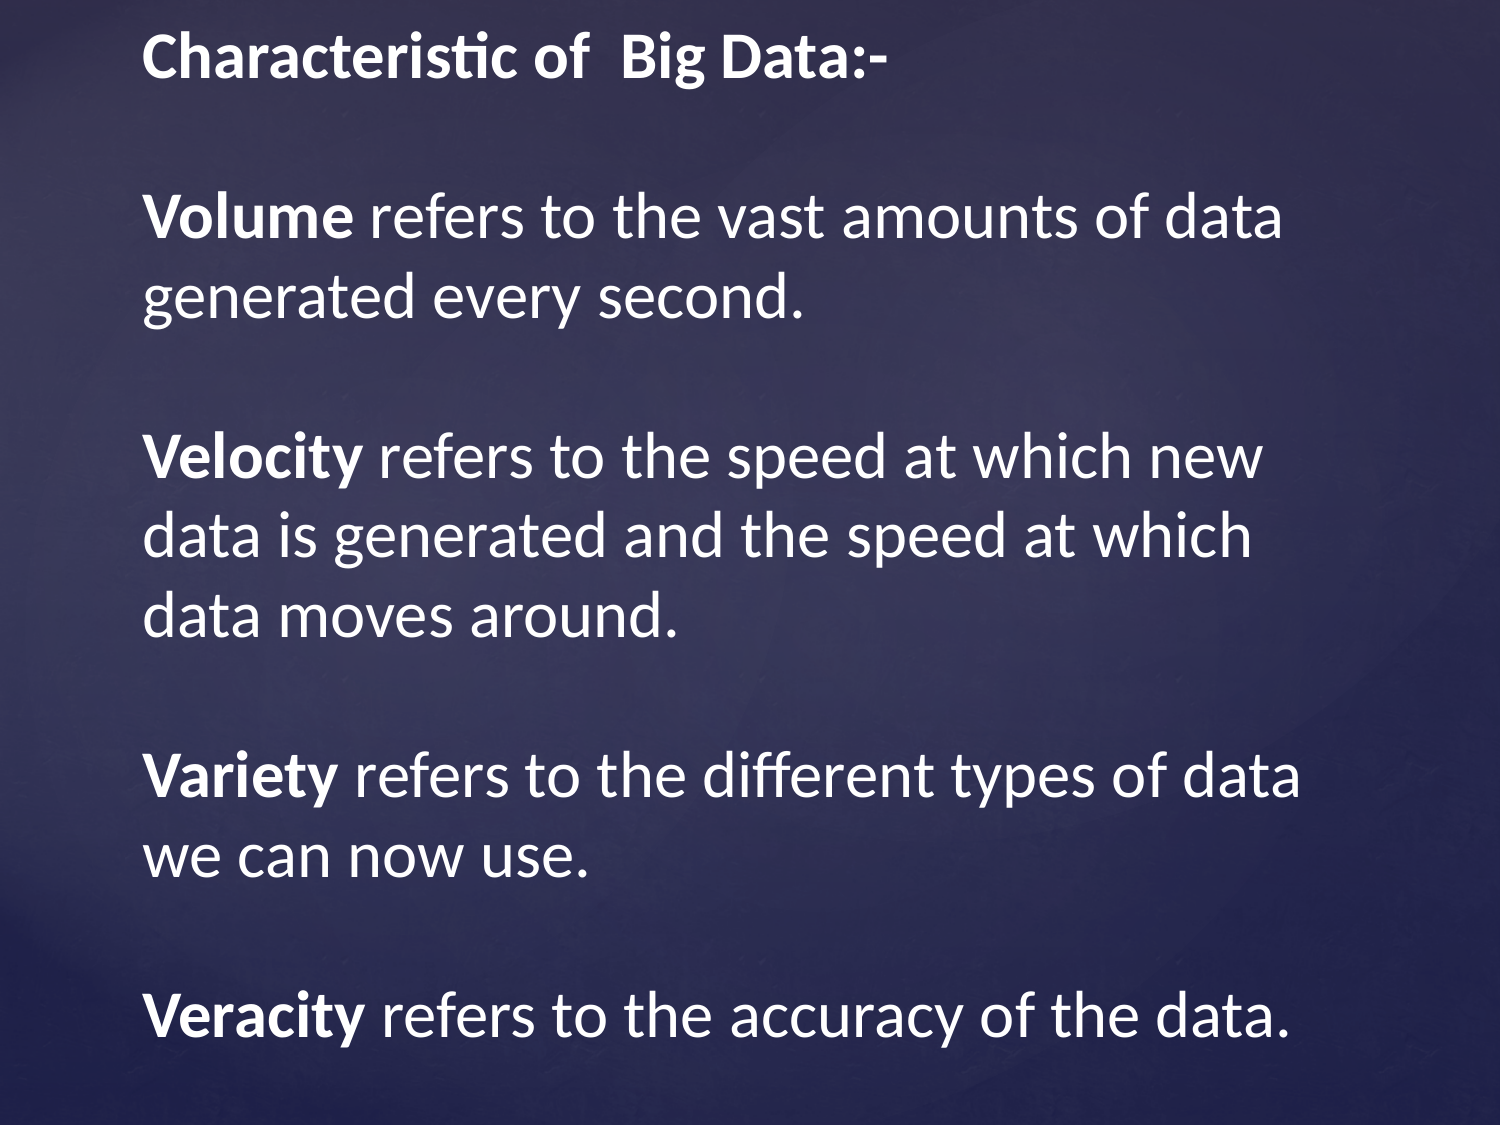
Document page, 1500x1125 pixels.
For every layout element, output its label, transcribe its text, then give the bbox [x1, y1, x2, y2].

title Characteristic of Big Data:- Volume refers to the vast amounts of data generated every second. Velocity refers to the speed at which new data is generated and the speed at which data moves around. Variety refers to the different types of data we can now use. Veracity refers to the accuracy of the data. [127, 90, 1365, 1059]
